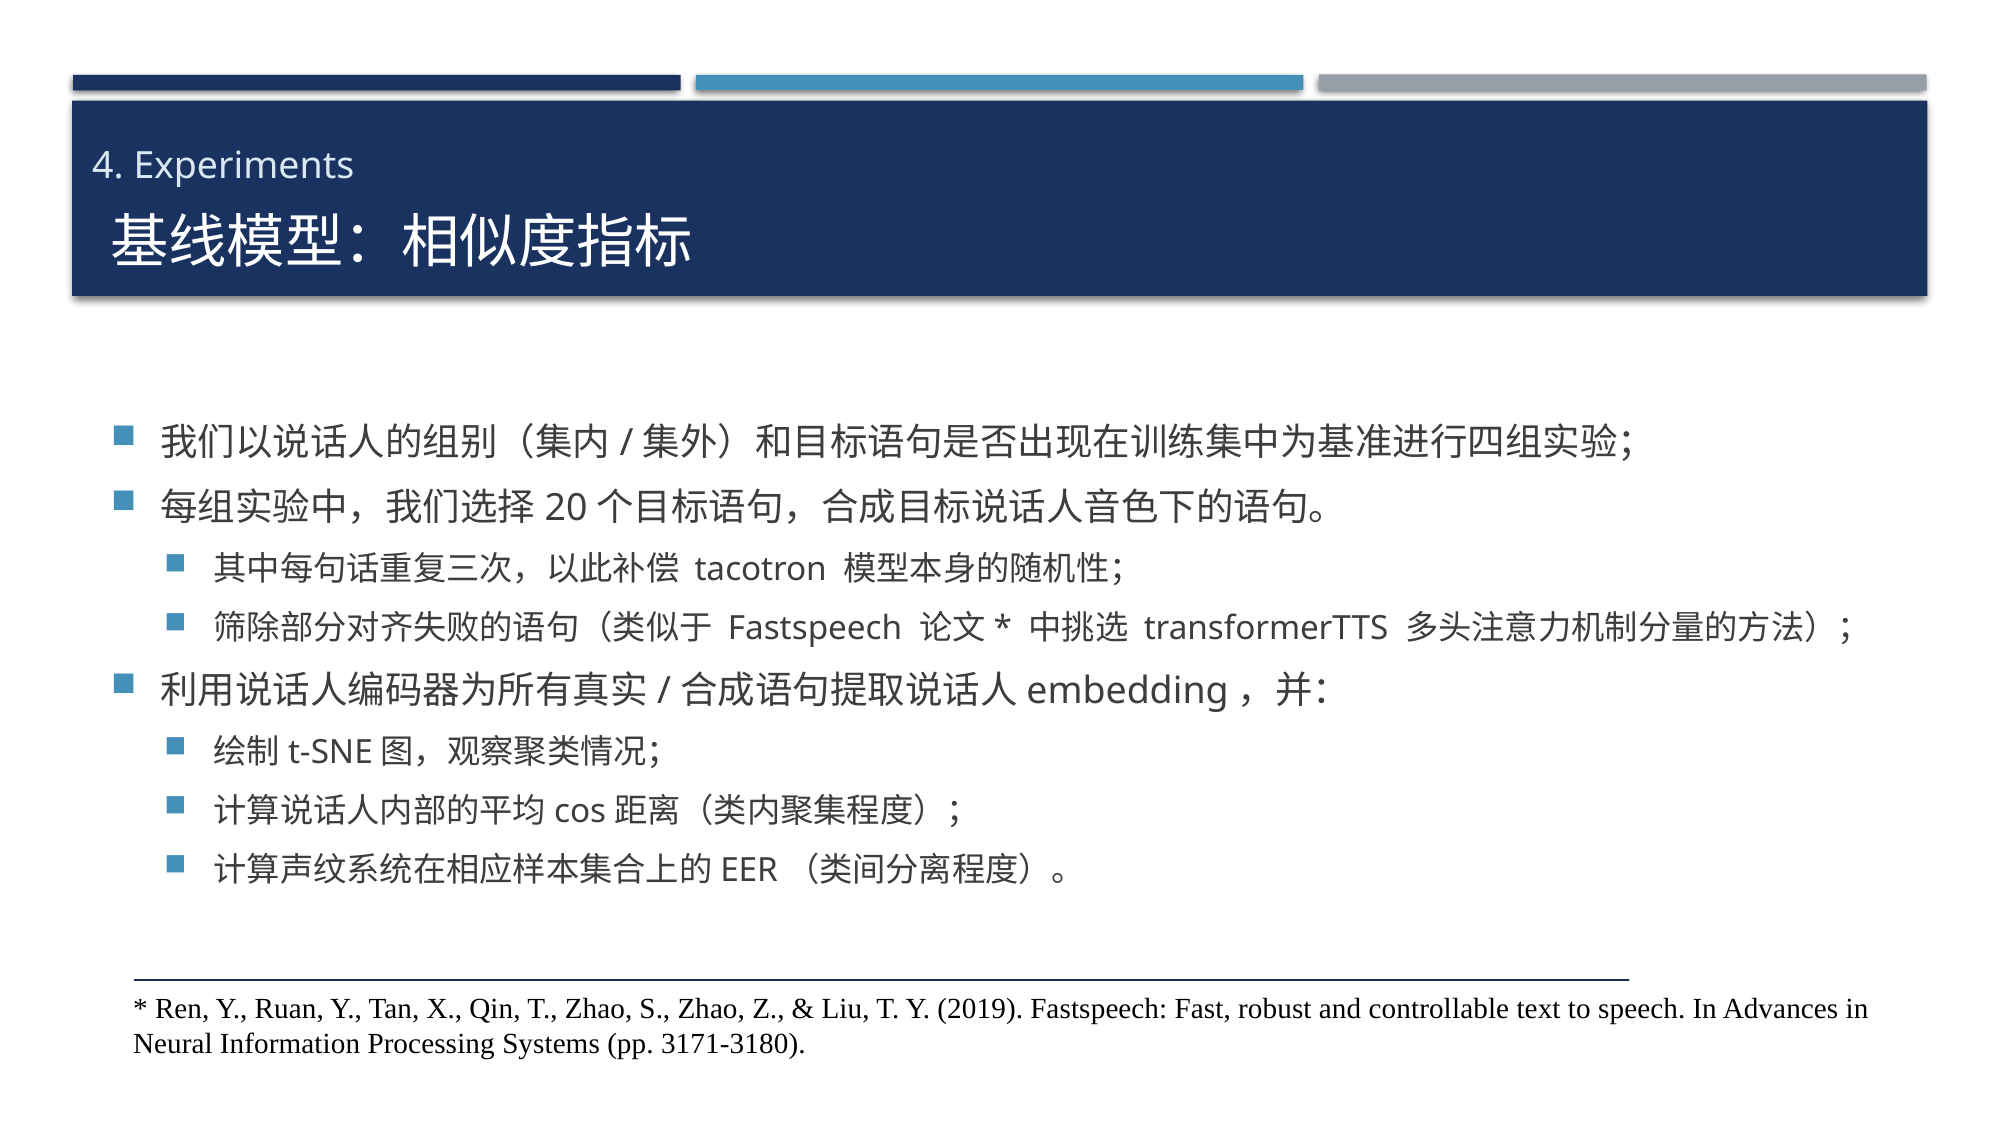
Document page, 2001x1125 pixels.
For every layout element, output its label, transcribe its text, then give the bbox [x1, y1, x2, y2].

text_box 4. Experiments [77, 133, 370, 194]
title 基线模型：相似度指标 [95, 115, 1905, 282]
list 我们以说话人的组别（集内/集外）和目标语句是否出现在训练集中为基准进行四组实验； 每组实验中，我们选择20个目标语句，合成目标说话人音色下的语句。 其中每句话重复三次，以此补偿 tacotron 模型本身的随机性； 筛除部分对齐失败的语句（类似于 Fastspeech 论文* 中挑选 transformerTTS 多头注意力机制分量的方法）； 利用说话人编码器为所有真实/合成语句提取说话人embedding，并： 绘制t-SNE图，观察聚类情况； 计算说话人内部的平均cos距离（类内聚集程度）； 计算声纹系统在相应样本集合上的EER（类间分离程度）。 [95, 391, 1905, 916]
text_box * Ren, Y., Ruan, Y., Tan, X., Qin, T., Zhao, S., Zhao, Z., & Liu, T. Y. (2019). Fastspeech: Fast, robust and controllable text to speech. In Advances in Neural Information Processing Systems (pp. 3171-3180). [118, 982, 1928, 1102]
